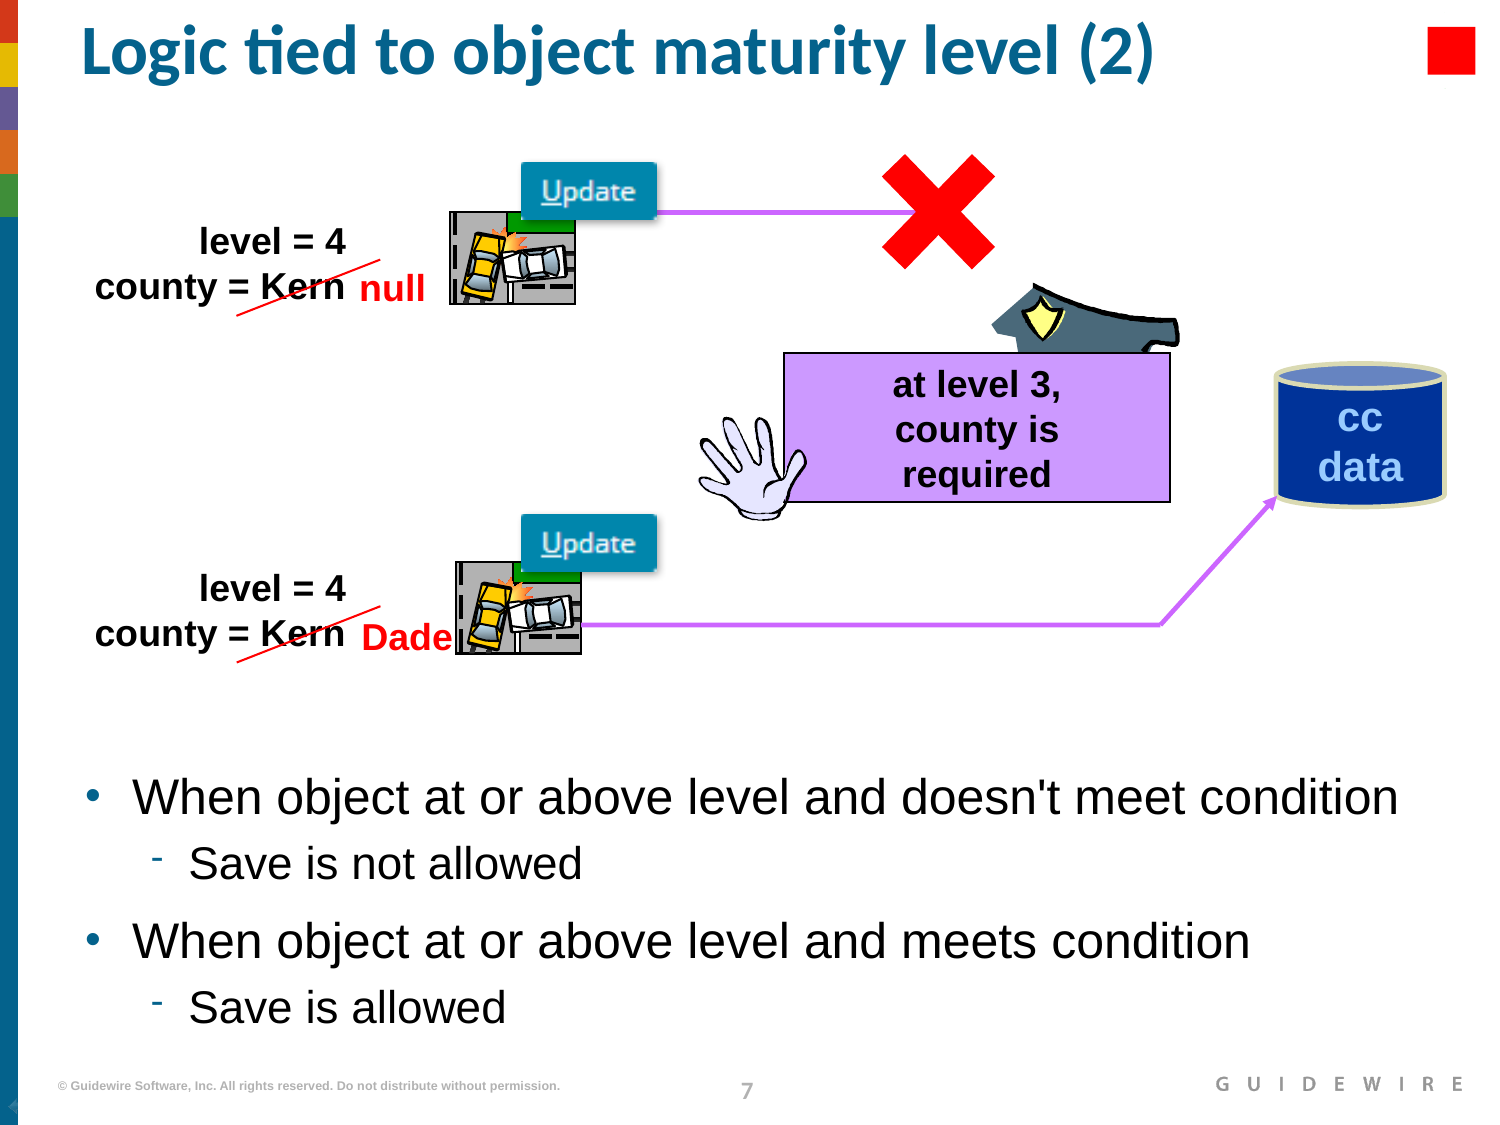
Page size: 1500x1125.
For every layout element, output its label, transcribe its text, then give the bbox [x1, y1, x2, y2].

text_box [521, 146, 955, 277]
text_box level = 4 county = Kern [79, 216, 346, 307]
picture [10, 1101, 18, 1111]
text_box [696, 416, 808, 494]
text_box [1415, 12, 1488, 89]
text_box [236, 259, 436, 317]
list When object at or above level and doesn't meet condition Save is not allowed When object at or above level and meets condition Save is allowed [85, 764, 1450, 1049]
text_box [236, 605, 460, 663]
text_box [449, 211, 575, 304]
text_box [783, 352, 1171, 494]
picture [1215, 1073, 1480, 1096]
picture [0, 0, 18, 216]
text_box level = 4 county = Kern [74, 563, 346, 654]
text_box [991, 282, 1180, 357]
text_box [1275, 363, 1445, 508]
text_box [521, 495, 1278, 626]
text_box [456, 561, 582, 654]
title Logic tied to object maturity level (2) [81, 19, 1446, 142]
